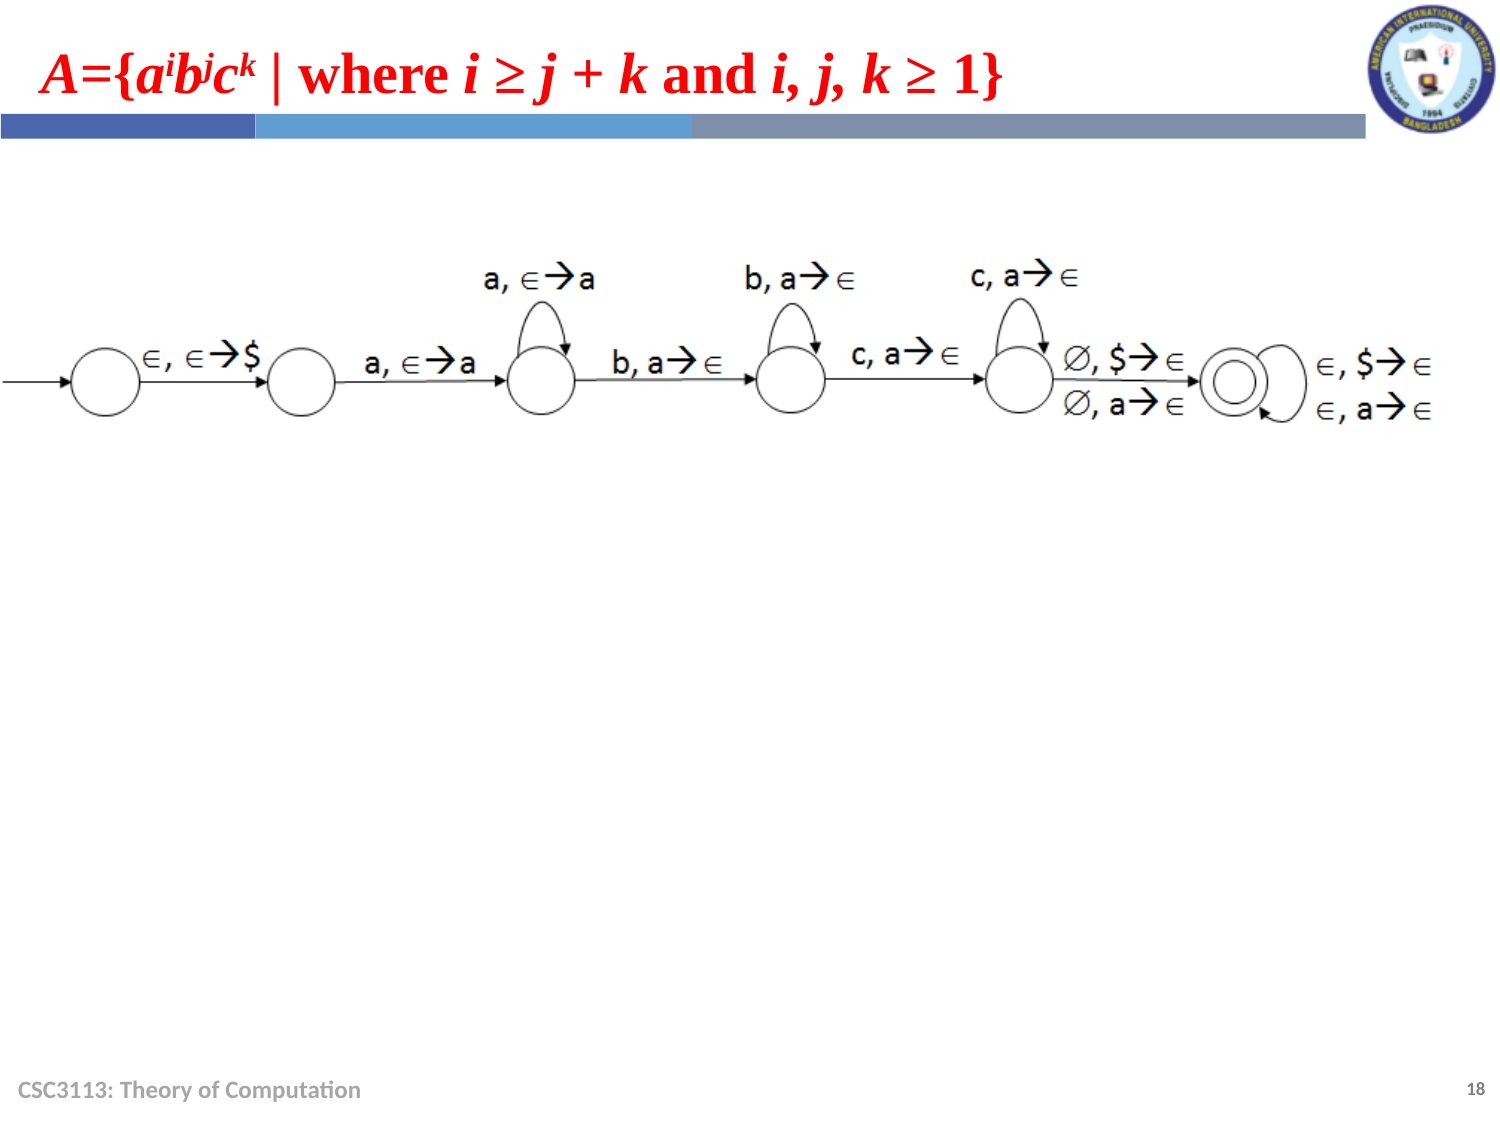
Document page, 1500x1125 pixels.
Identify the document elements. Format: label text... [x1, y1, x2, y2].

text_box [1, 239, 1475, 453]
text_box A={aibjck | where i ≥ j + k and i, j, k ≥ 1} [26, 27, 1324, 113]
picture [1365, 2, 1499, 137]
footer CSC3113: Theory of Computation [3, 1058, 1008, 1119]
